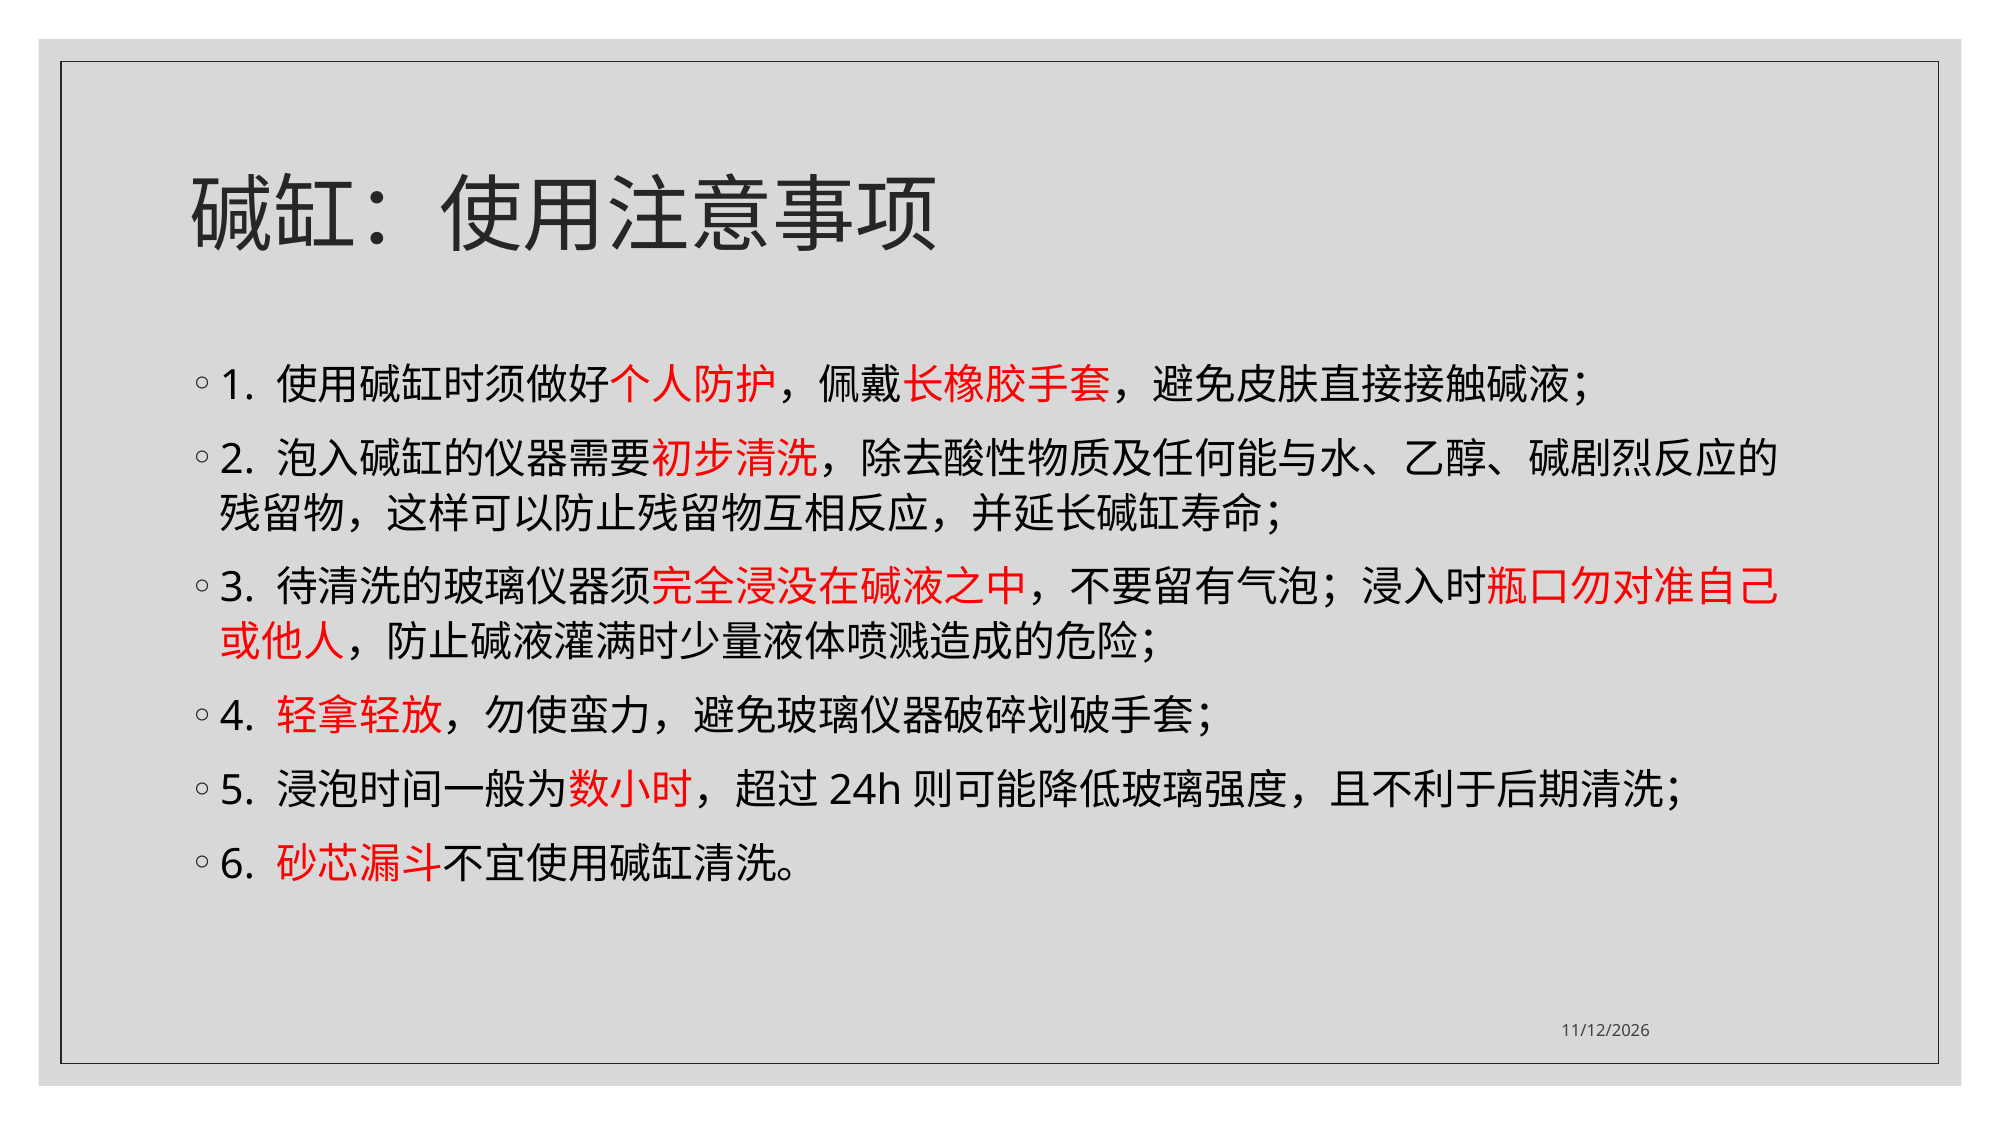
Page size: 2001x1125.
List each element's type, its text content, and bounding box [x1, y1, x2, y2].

list 1. 使用碱缸时须做好个人防护，佩戴长橡胶手套，避免皮肤直接接触碱液； 2. 泡入碱缸的仪器需要初步清洗，除去酸性物质及任何能与水、乙醇、碱剧烈反应的残留物，这样可以防止残留物互相反应，并延长碱缸寿命； 3. 待清洗的玻璃仪器须完全浸没在碱液之中，不要留有气泡；浸入时瓶口勿对准自己或他人，防止碱液灌满时少量液体喷溅造成的危险； 4. 轻拿轻放，勿使蛮力，避免玻璃仪器破碎划破手套； 5. 浸泡时间一般为数小时，超过24h则可能降低玻璃强度，且不利于后期清洗； 6. 砂芯漏斗不宜使用碱缸清洗。 [174, 345, 1825, 977]
title 碱缸：使用注意事项 [174, 105, 1825, 331]
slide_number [1190, 990, 1665, 1050]
